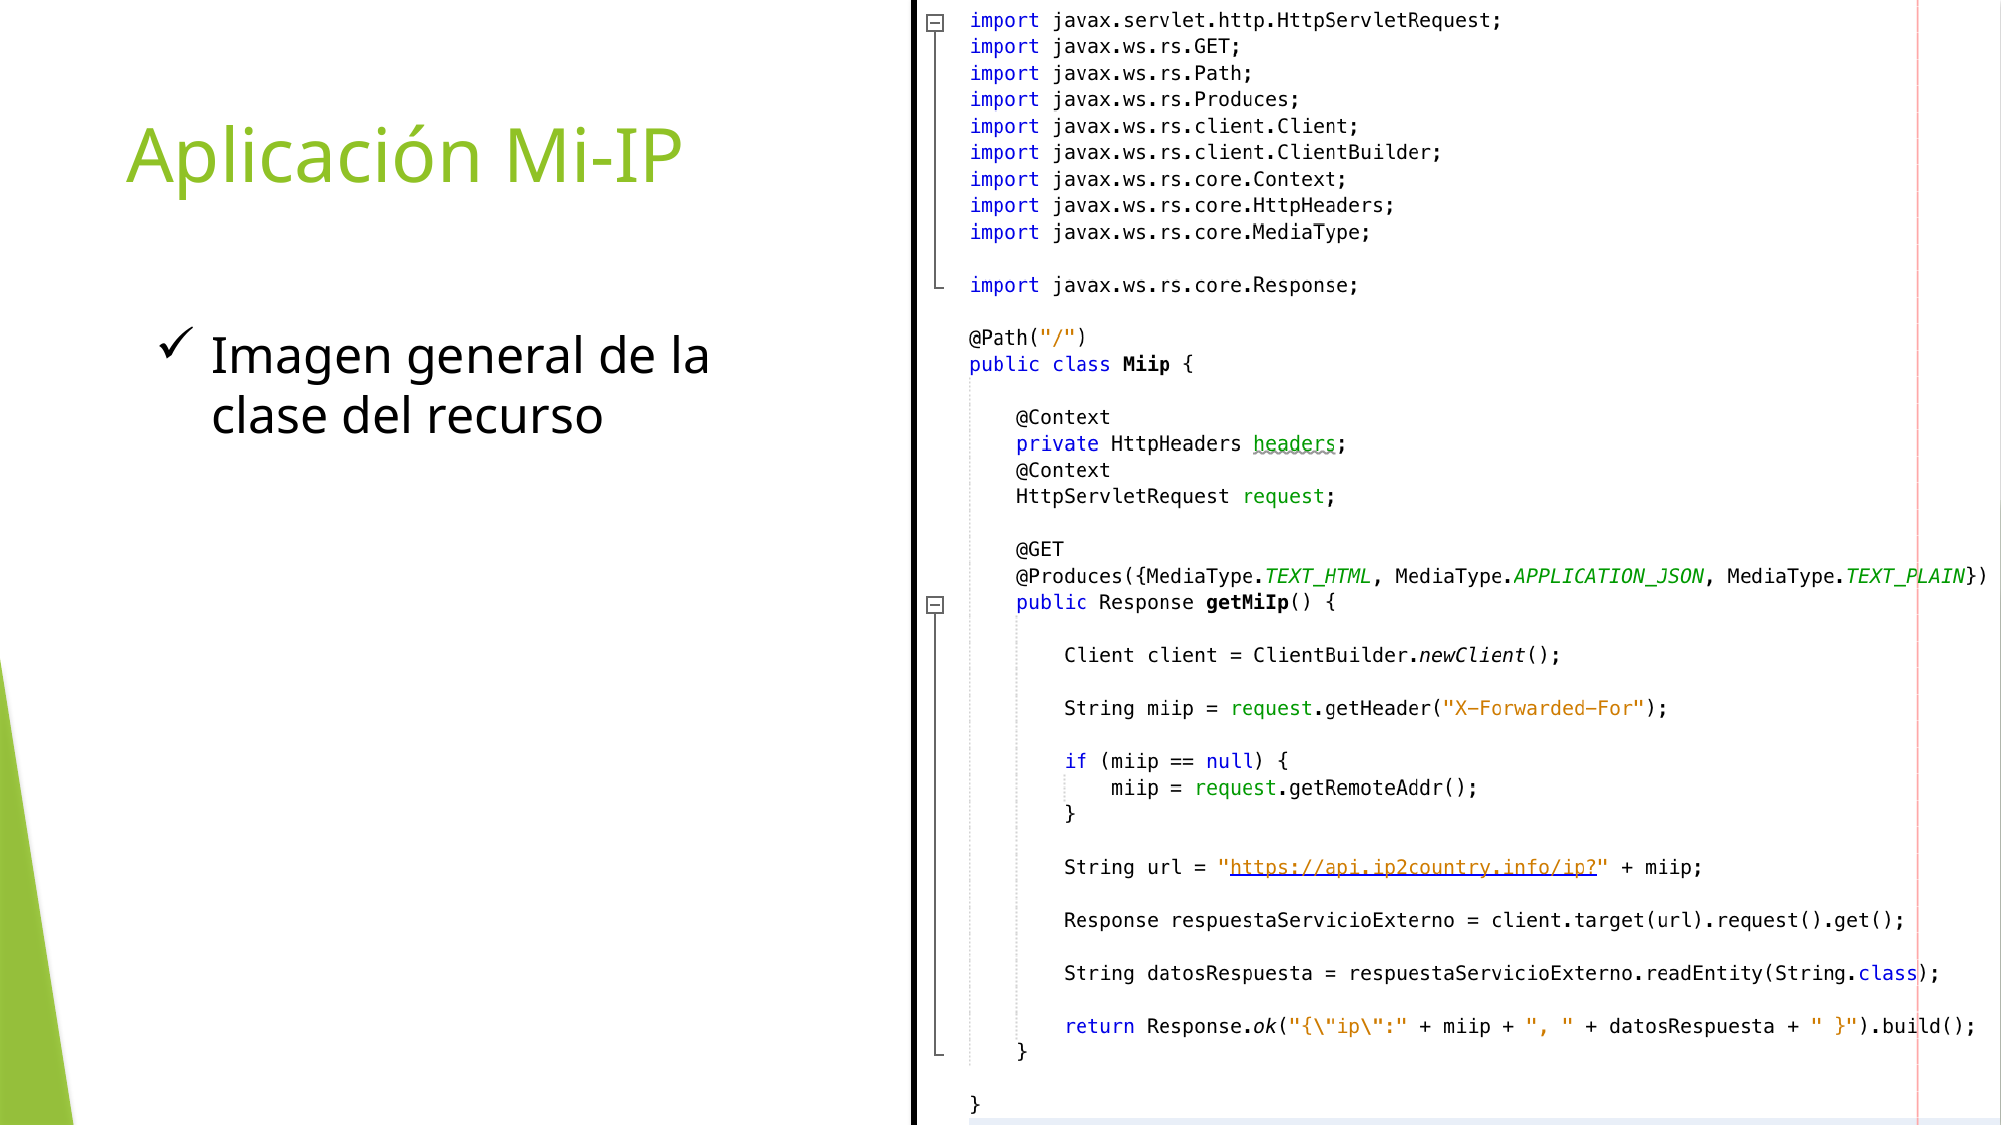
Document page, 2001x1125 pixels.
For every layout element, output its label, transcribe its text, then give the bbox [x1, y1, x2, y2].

picture [916, 0, 2000, 1125]
title Aplicación Mi-IP [111, 99, 909, 317]
text_box Imagen general de la clase del recurso [140, 316, 794, 452]
